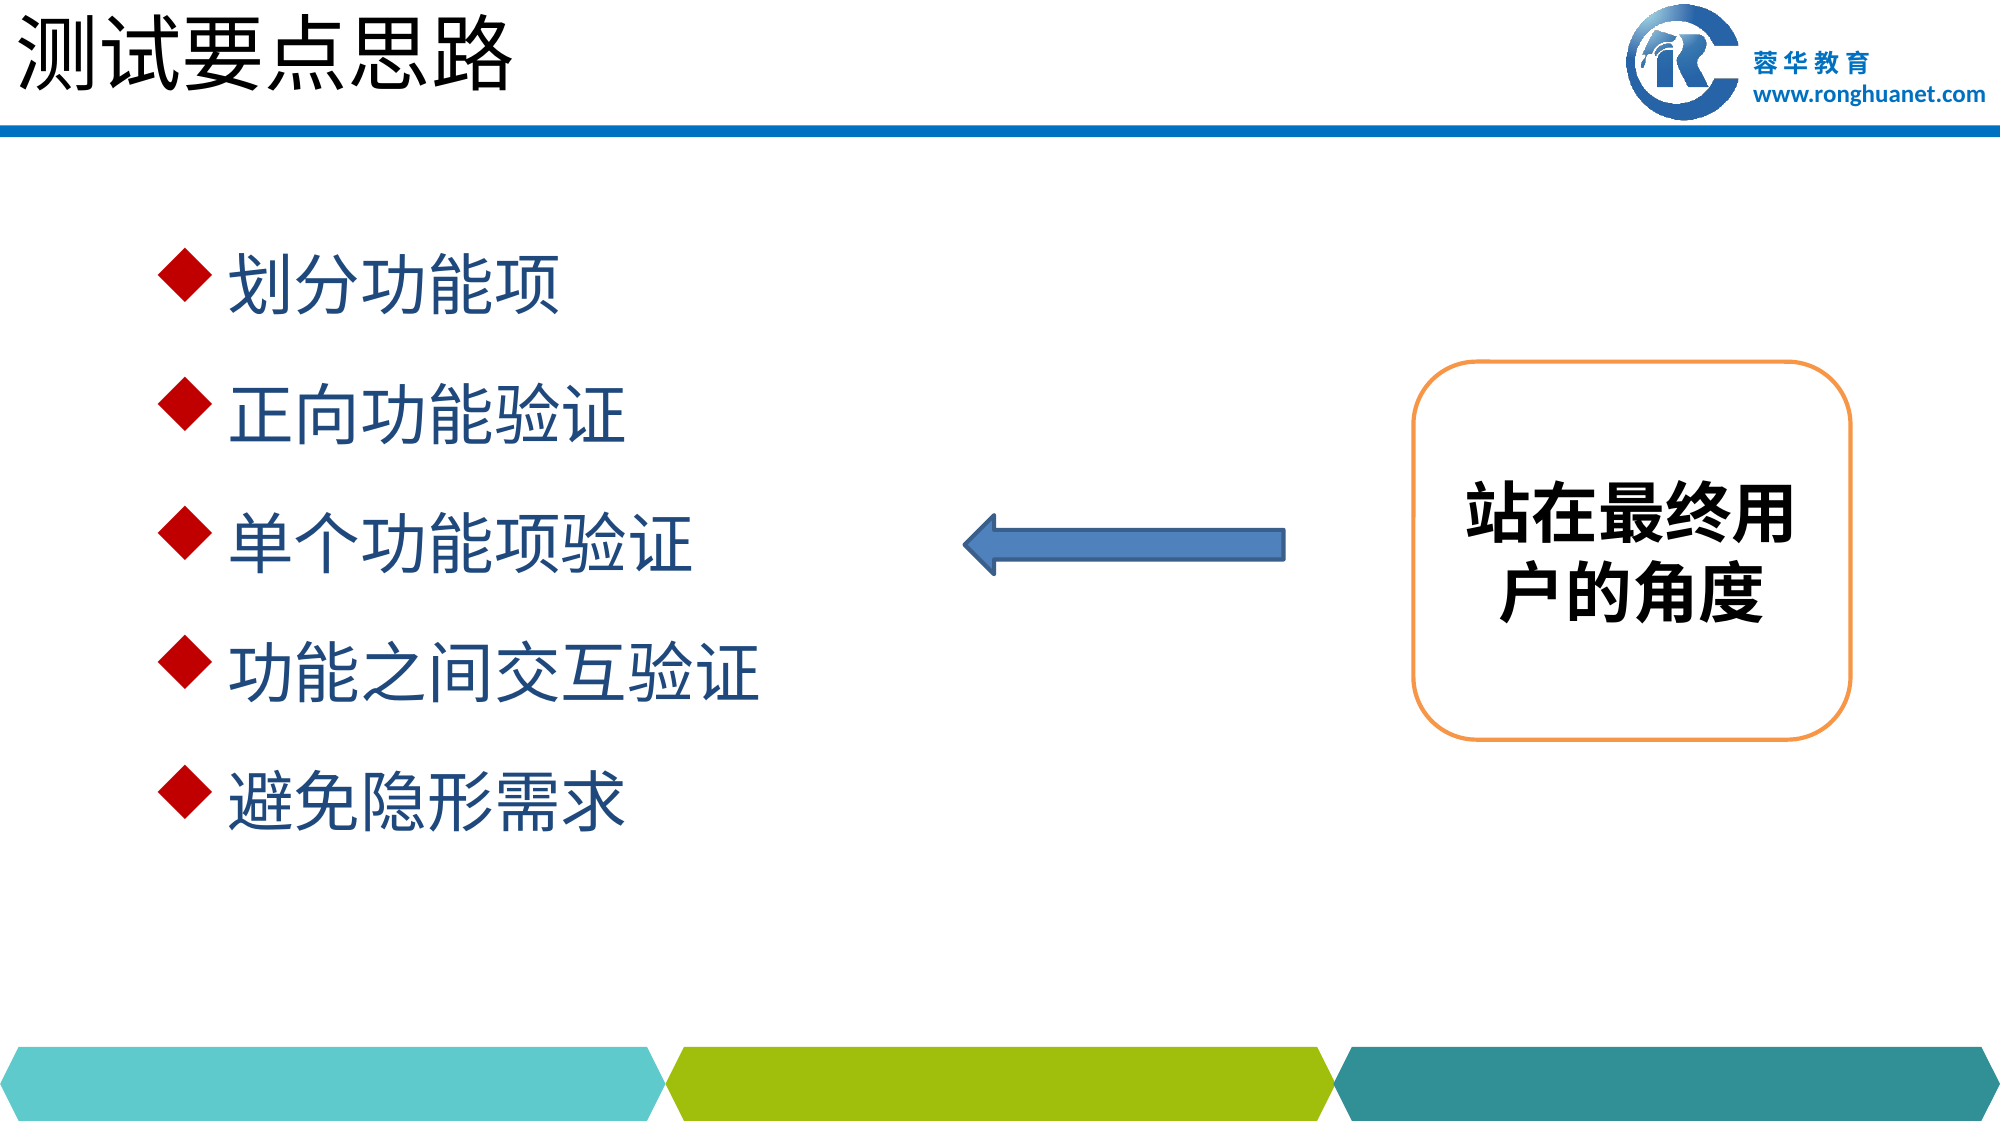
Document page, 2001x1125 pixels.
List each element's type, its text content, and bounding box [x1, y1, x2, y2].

text_box 划分功能项 正向功能验证 单个功能项验证 功能之间交互验证 避免隐形需求 [137, 219, 777, 848]
title 测试要点思路 [0, 0, 1500, 105]
text_box 站在最终用户的角度 [1411, 359, 1853, 742]
picture [1626, 4, 1739, 132]
text_box [962, 513, 1286, 577]
